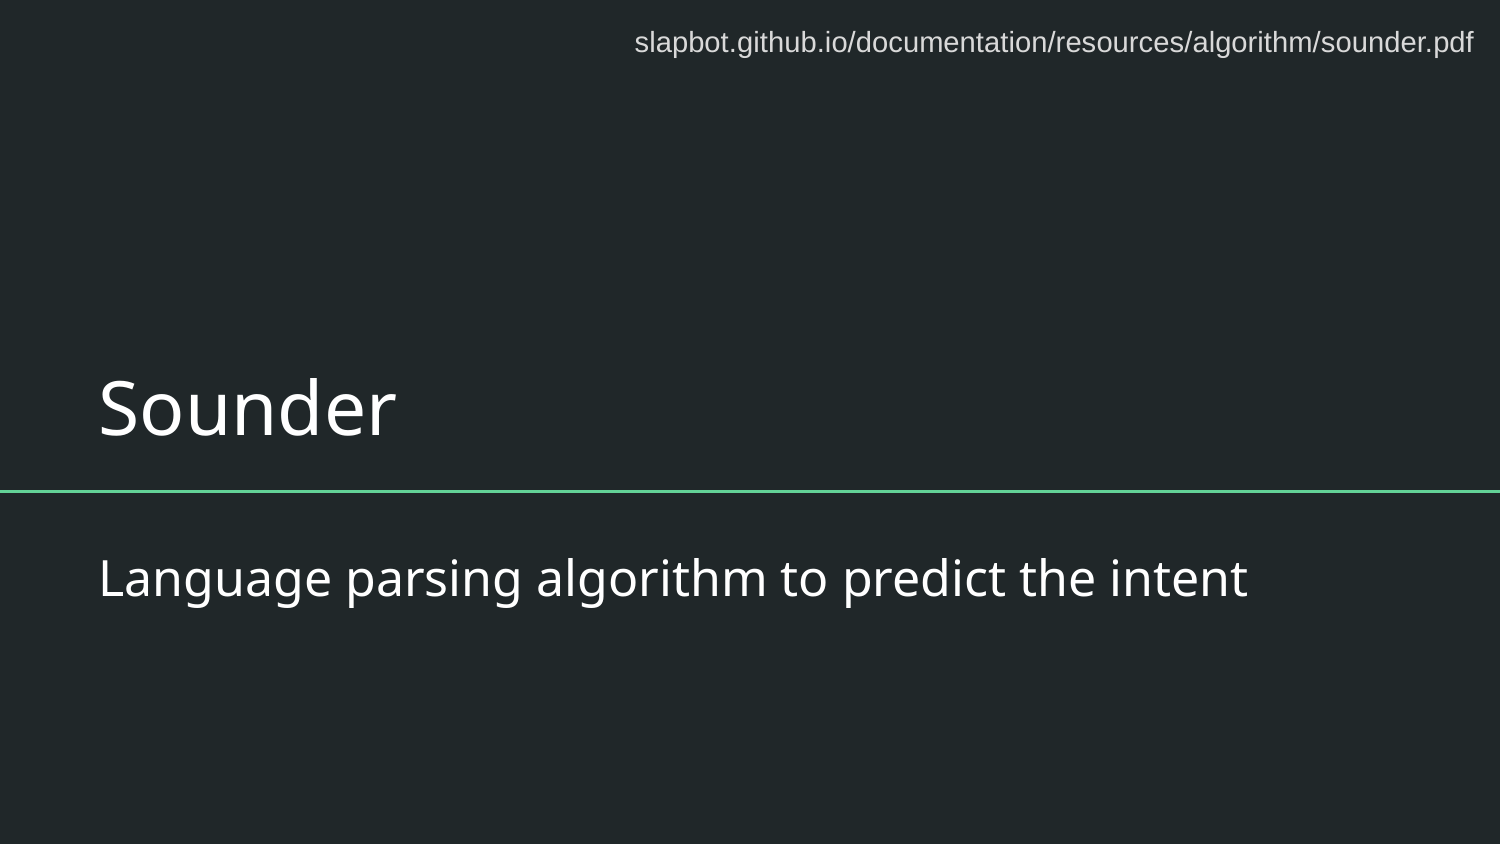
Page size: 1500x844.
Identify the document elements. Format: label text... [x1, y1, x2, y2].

title Sounder [83, 337, 1417, 466]
text_box slapbot.github.io/documentation/resources/algorithm/sounder.pdf [603, 8, 1491, 70]
subtitle Language parsing algorithm to predict the intent [83, 522, 1417, 626]
